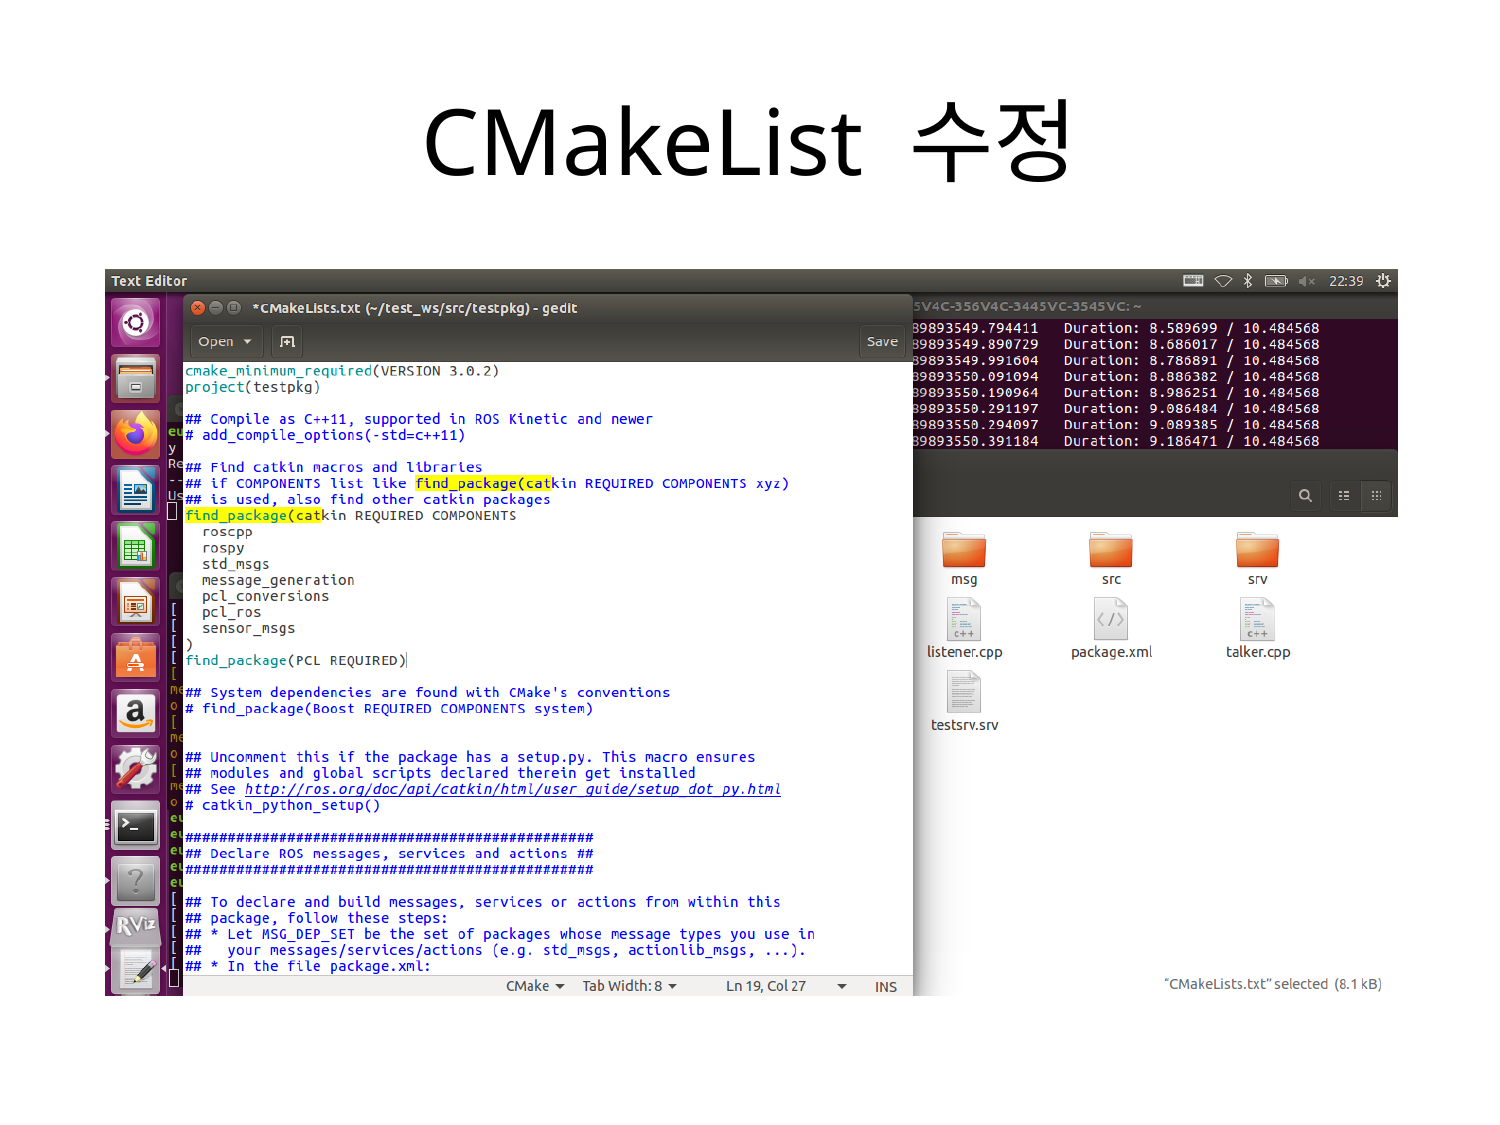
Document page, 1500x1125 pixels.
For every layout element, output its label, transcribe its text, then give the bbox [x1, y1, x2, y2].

picture [105, 269, 1398, 997]
title CMakeList 수정 [75, 45, 1425, 233]
